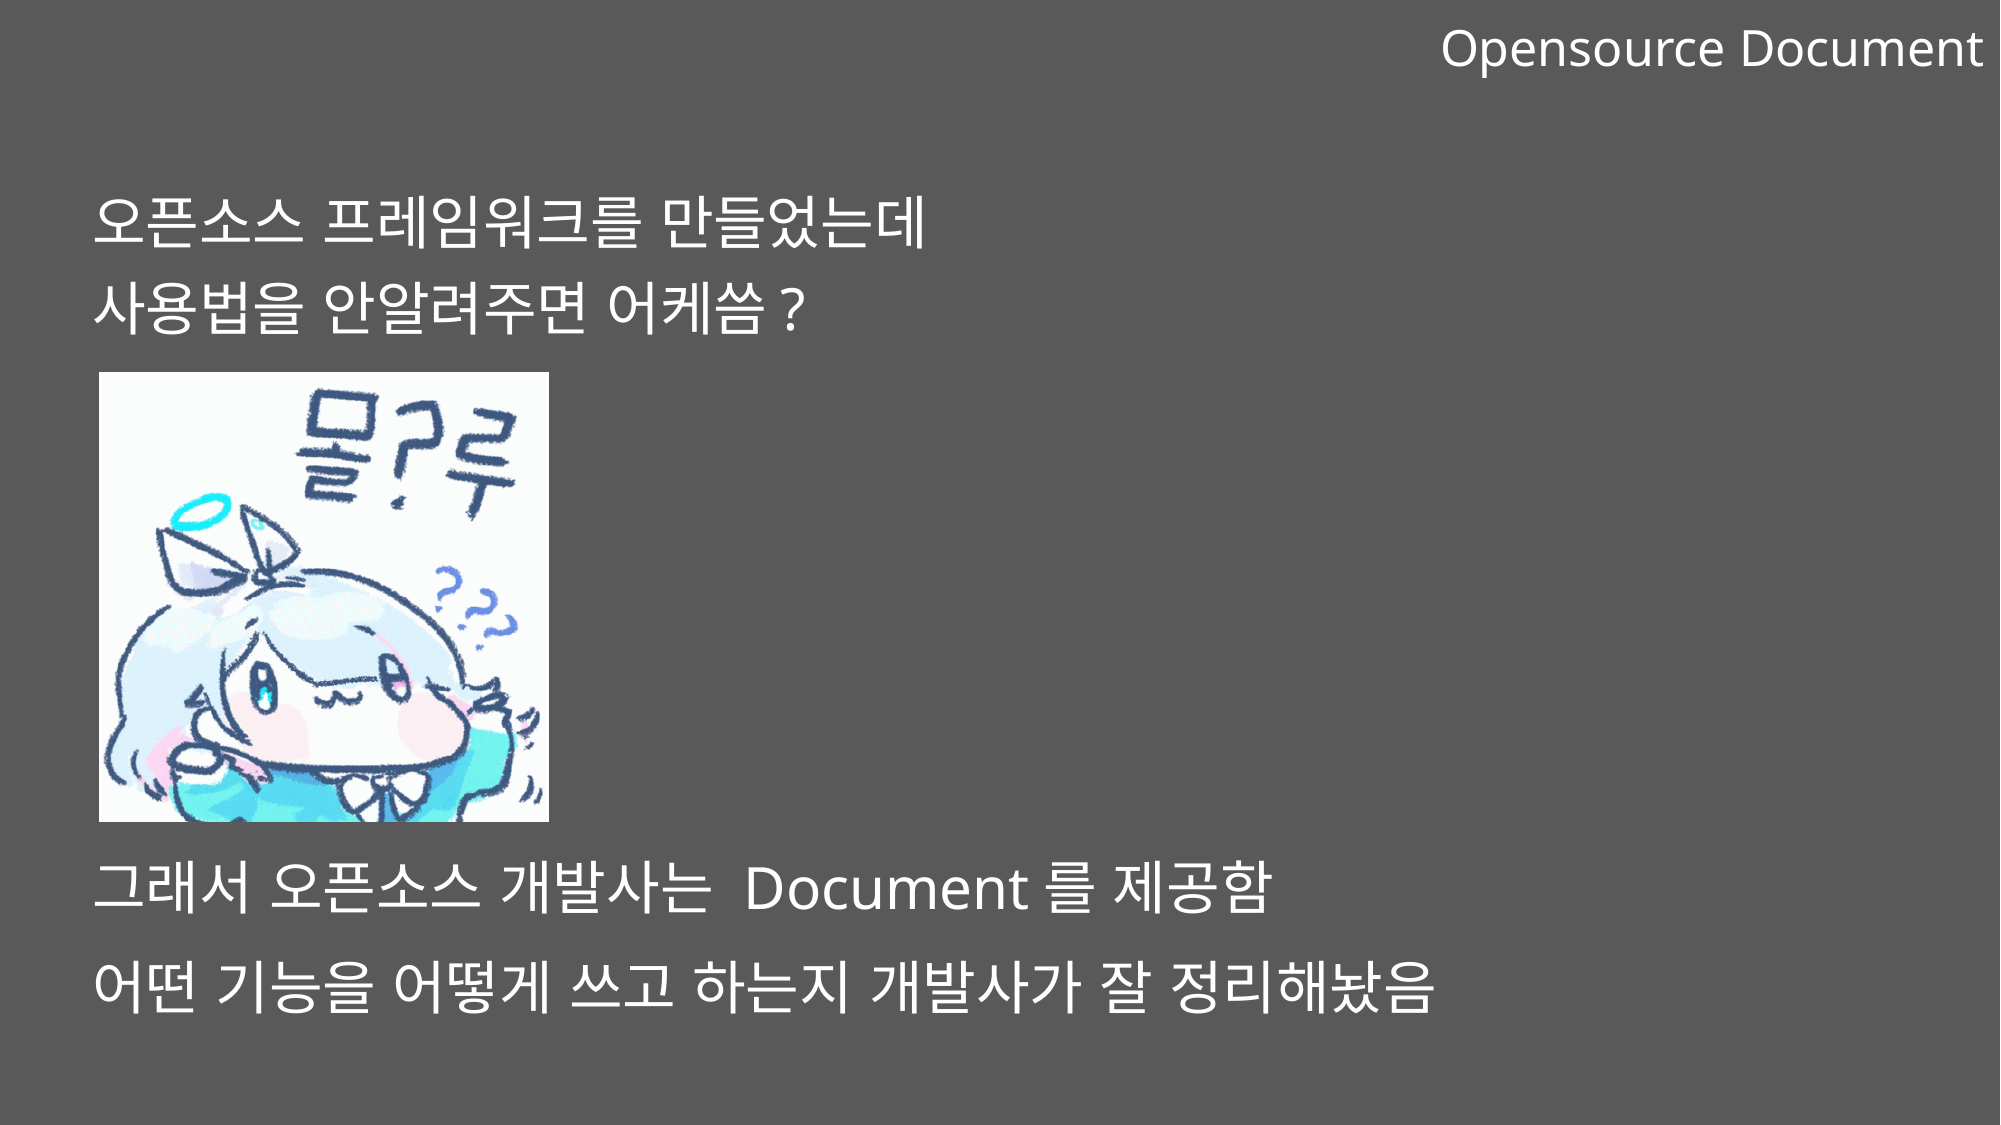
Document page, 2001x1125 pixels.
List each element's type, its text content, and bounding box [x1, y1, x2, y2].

text_box Opensource Document [919, 15, 2000, 88]
picture [99, 372, 549, 822]
text_box 어떤 기능을 어떻게 쓰고 하는지 개발사가 잘 정리해놨음 [77, 951, 1593, 1038]
text_box 사용법을 안알려주면 어케씀? [77, 272, 1021, 360]
text_box 그래서 오픈소스 개발사는 Document를 제공함 [77, 852, 1328, 939]
text_box 오픈소스 프레임워크를 만들었는데 [77, 186, 1197, 273]
